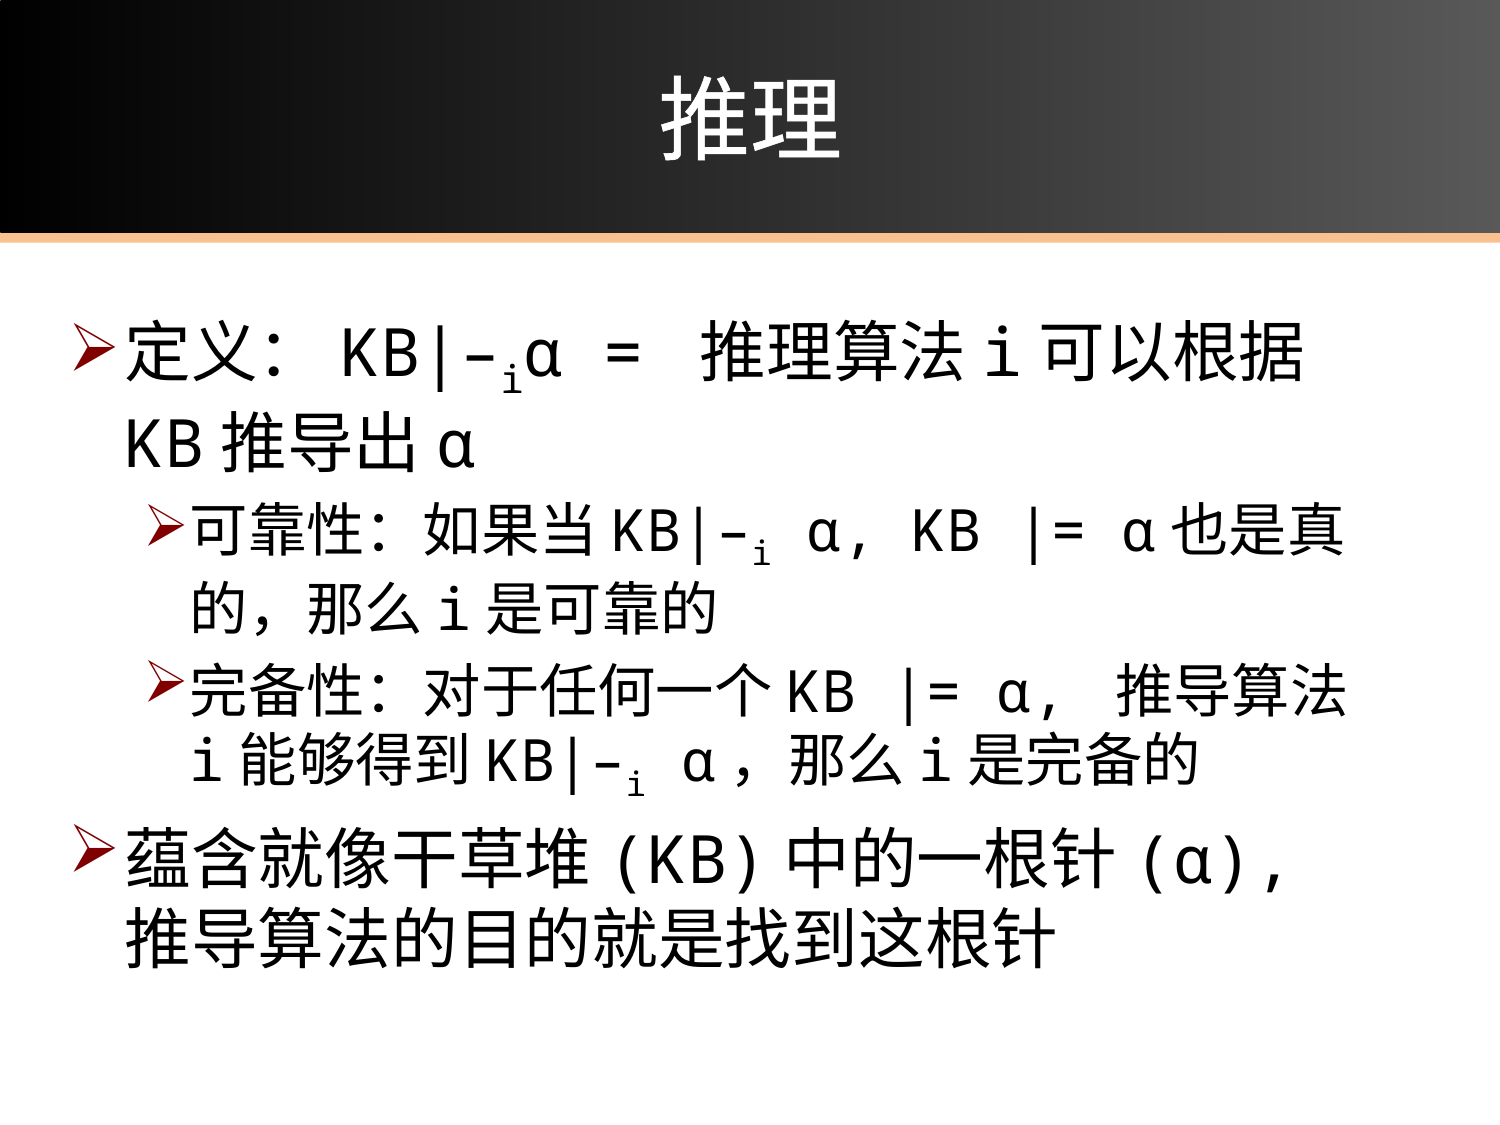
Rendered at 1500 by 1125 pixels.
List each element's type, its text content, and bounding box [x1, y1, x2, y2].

title 推理 [0, 0, 1500, 233]
list 定义：KB|–iα = 推理算法i可以根据KB推导出α 可靠性：如果当KB|–i α, KB |= α也是真的，那么i是可靠的 完备性：对于任何一个KB |= α, 推导算法i能够得到KB|–i α，那么i是完备的 蕴含就像干草堆(KB)中的一根针(α),推导算法的目的就是找到这根针 [53, 302, 1365, 1047]
